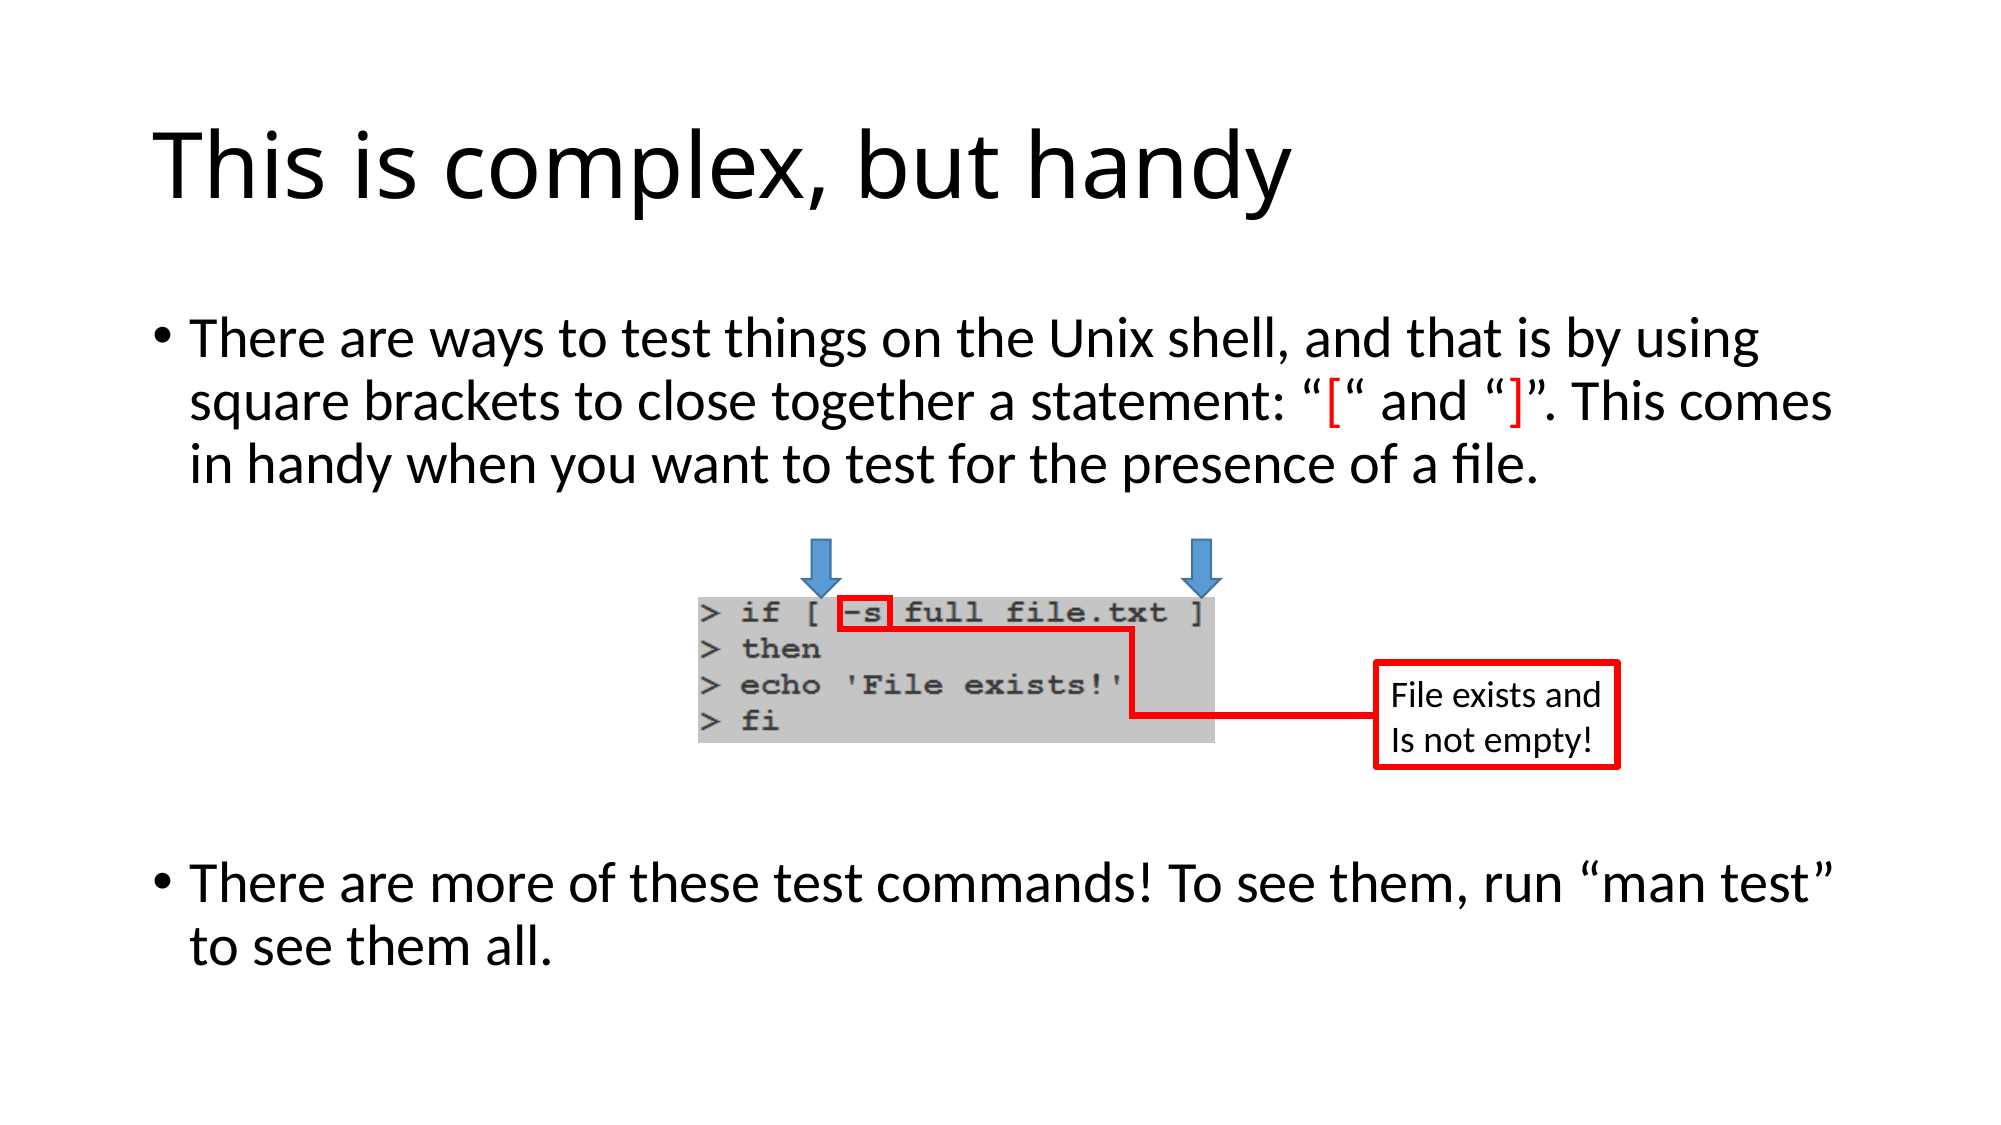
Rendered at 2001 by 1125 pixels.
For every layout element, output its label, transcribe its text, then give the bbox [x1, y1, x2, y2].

picture [698, 597, 839, 744]
text_box [799, 538, 843, 597]
list There are ways to test things on the Unix shell, and that is by using square brackets to close together a statement: “[“ and “]”. This comes in handy when you want to test for the presence of a file. There are more of these test commands! To see them, run “man test” to see them all. [137, 299, 1863, 1014]
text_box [839, 597, 1619, 769]
title This is complex, but handy [137, 59, 1863, 278]
text_box [1180, 538, 1223, 597]
